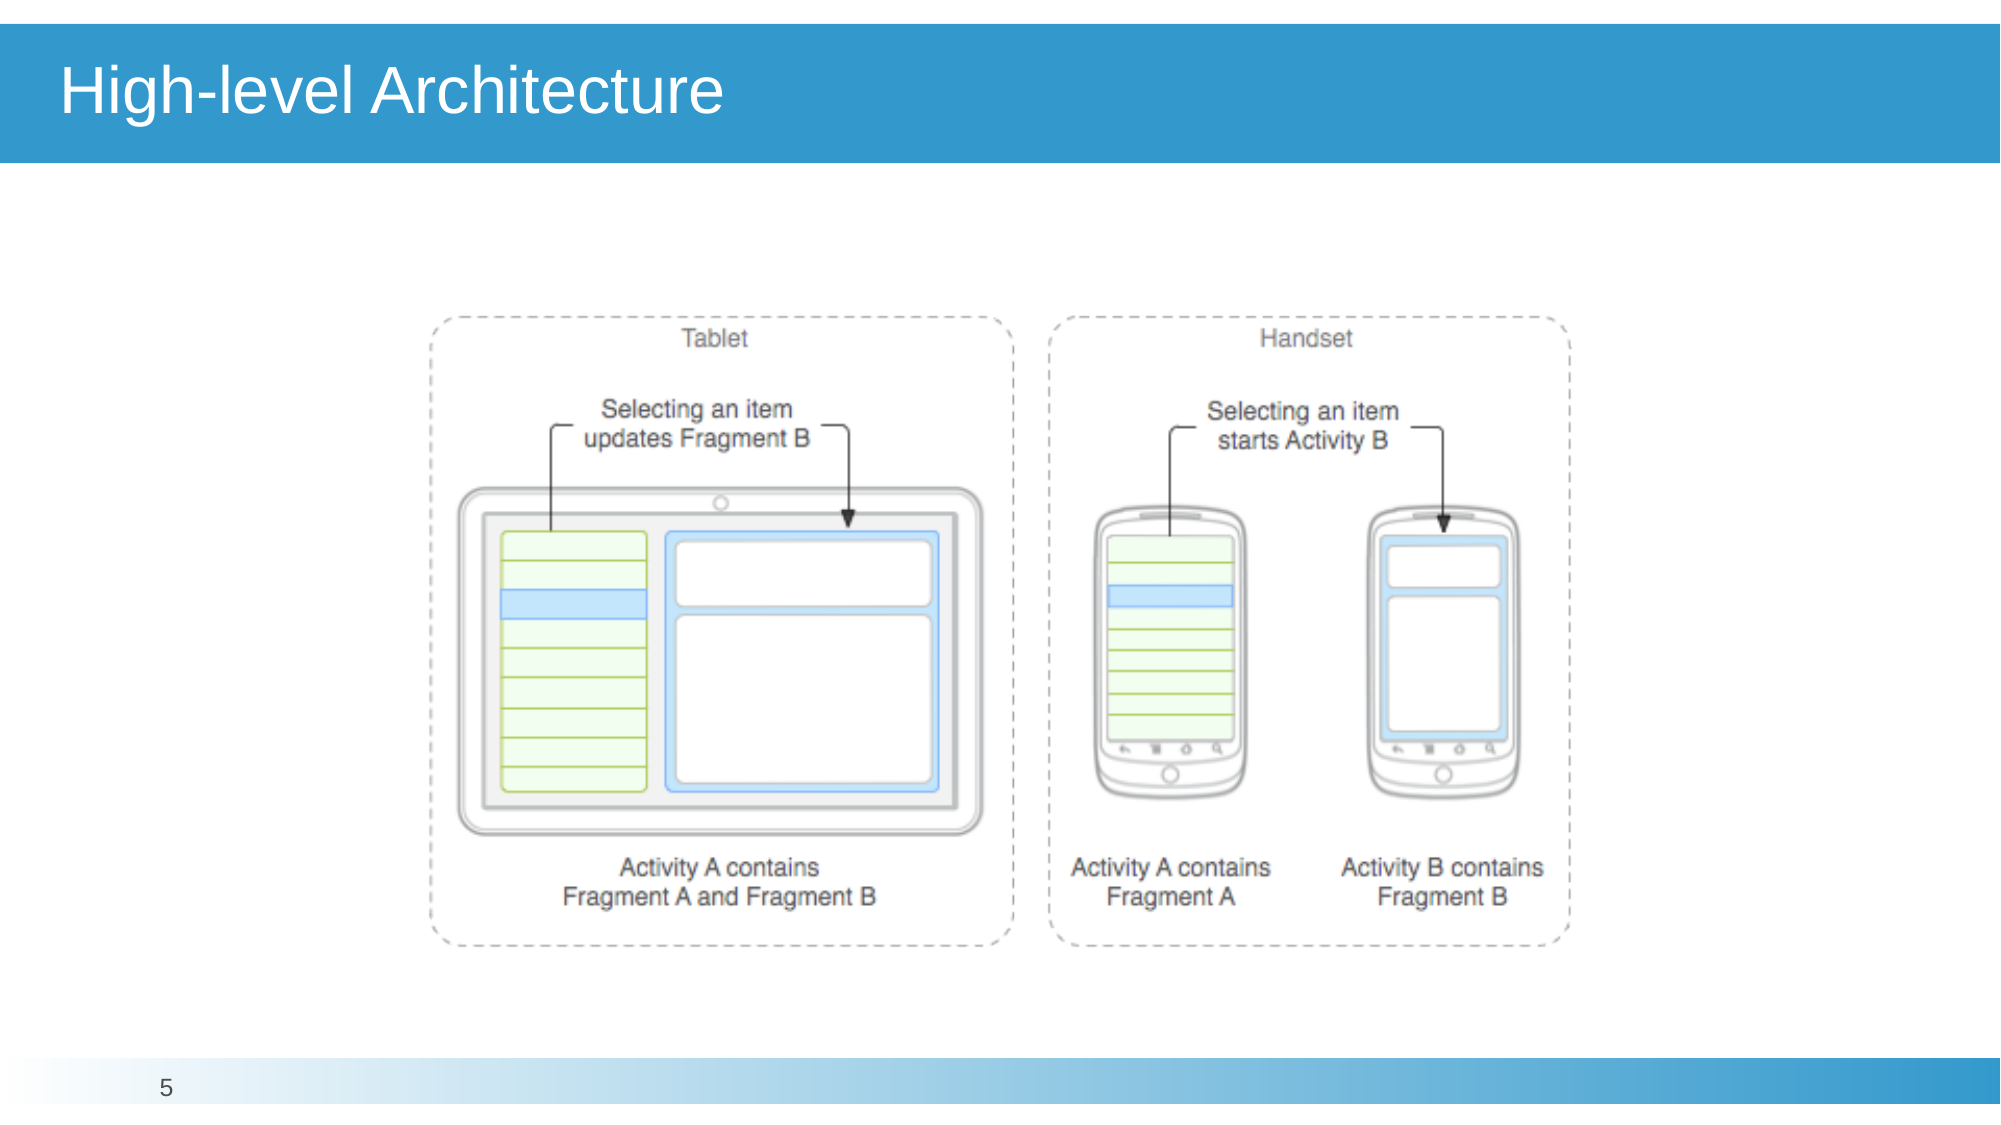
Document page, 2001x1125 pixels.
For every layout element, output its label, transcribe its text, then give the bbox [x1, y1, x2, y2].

slide_number 5 [60, 1074, 273, 1122]
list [417, 284, 1585, 959]
title High-level Architecture [0, 23, 2000, 164]
